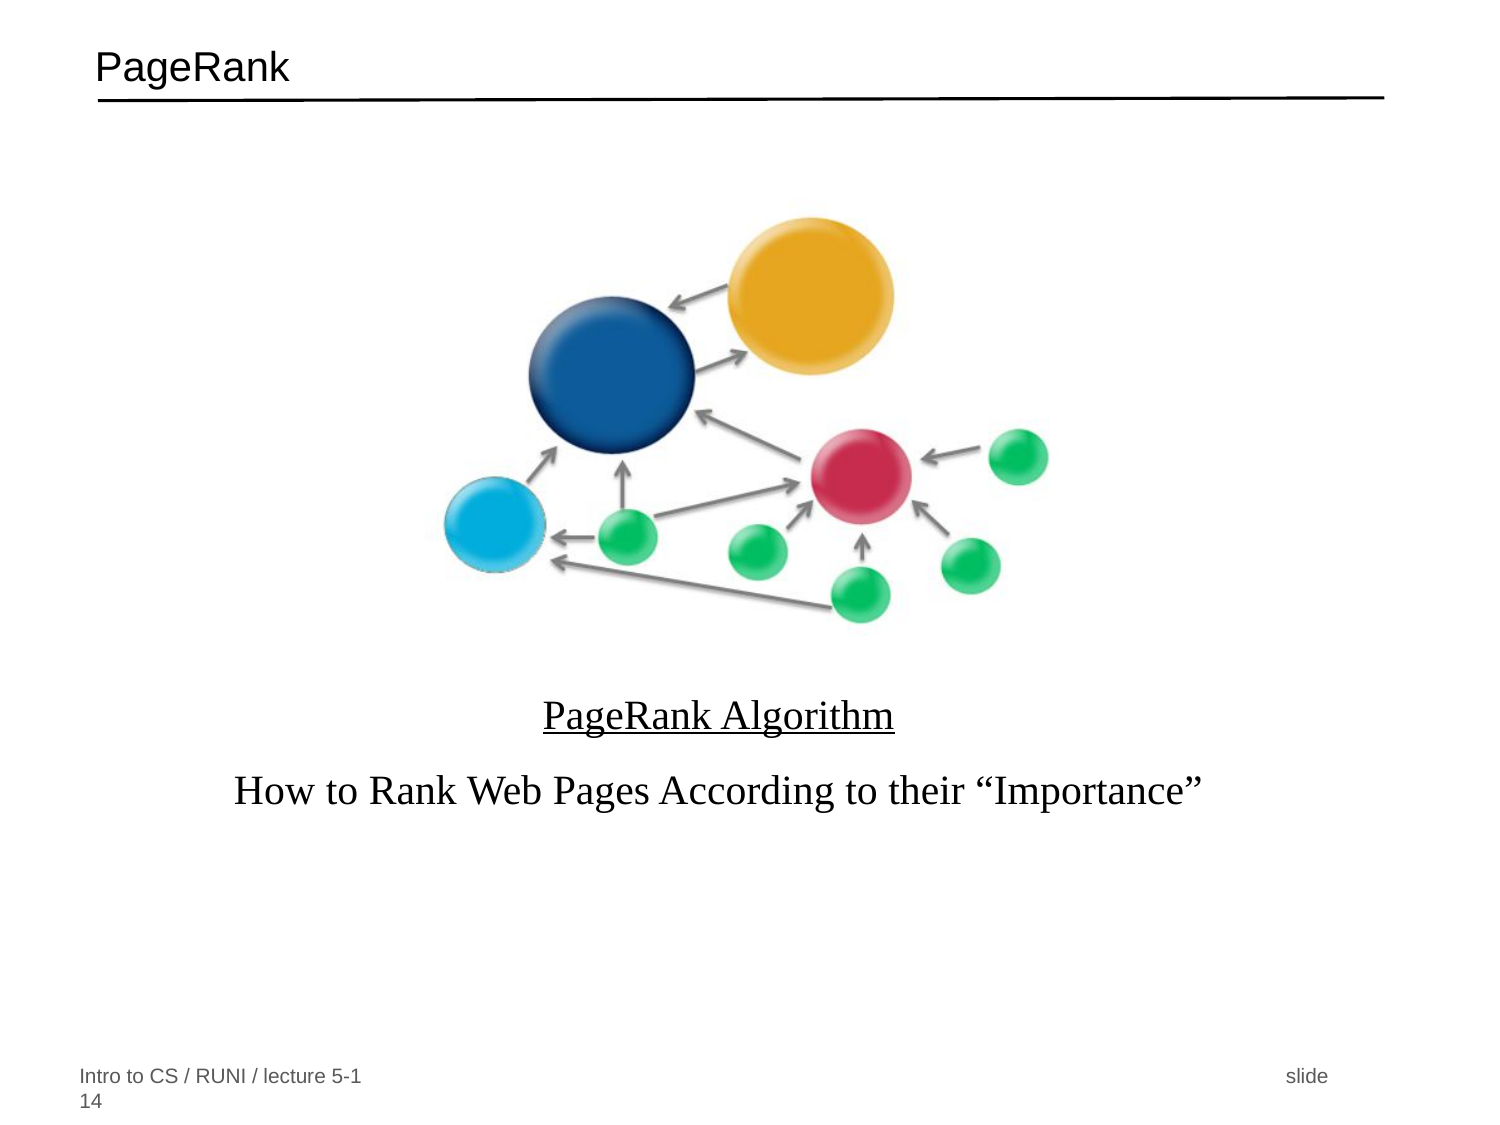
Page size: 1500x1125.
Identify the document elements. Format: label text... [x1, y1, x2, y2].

title PageRank [79, 33, 1371, 109]
text_box PageRank Algorithm How to Rank Web Pages According to their “Importance” [154, 537, 1283, 963]
picture [405, 179, 1094, 637]
